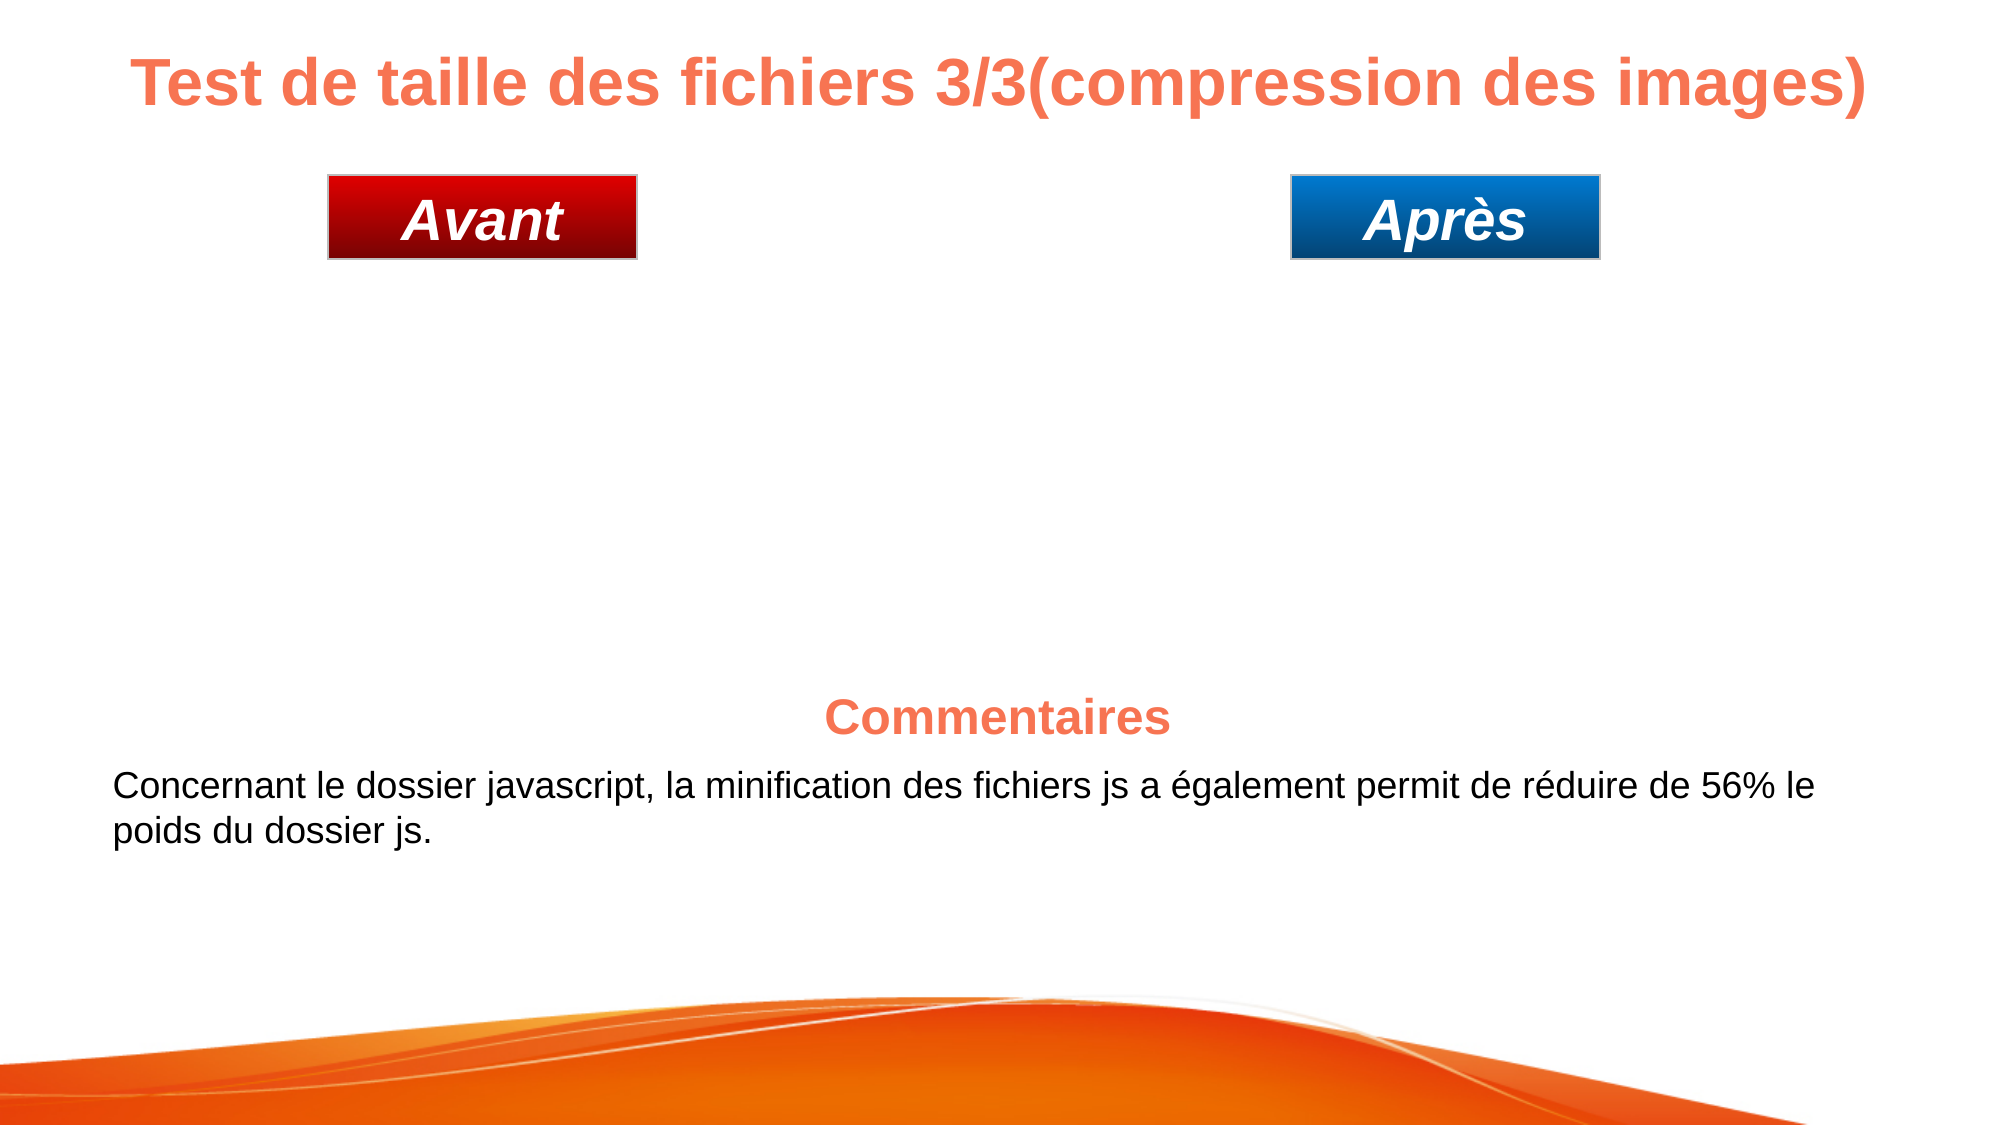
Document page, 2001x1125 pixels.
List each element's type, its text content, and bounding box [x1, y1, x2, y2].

picture [0, 0, 2000, 1125]
text_box Commentaires [97, 666, 1898, 763]
title Test de taille des fichiers 3/3(compression des images) [99, 30, 1901, 127]
text_box Avant [327, 174, 638, 260]
text_box Concernant le dossier javascript, la minification des fichiers js a également permit de réduire de 56% le poids du dossier js. [98, 754, 1926, 859]
text_box Après [1290, 174, 1601, 260]
